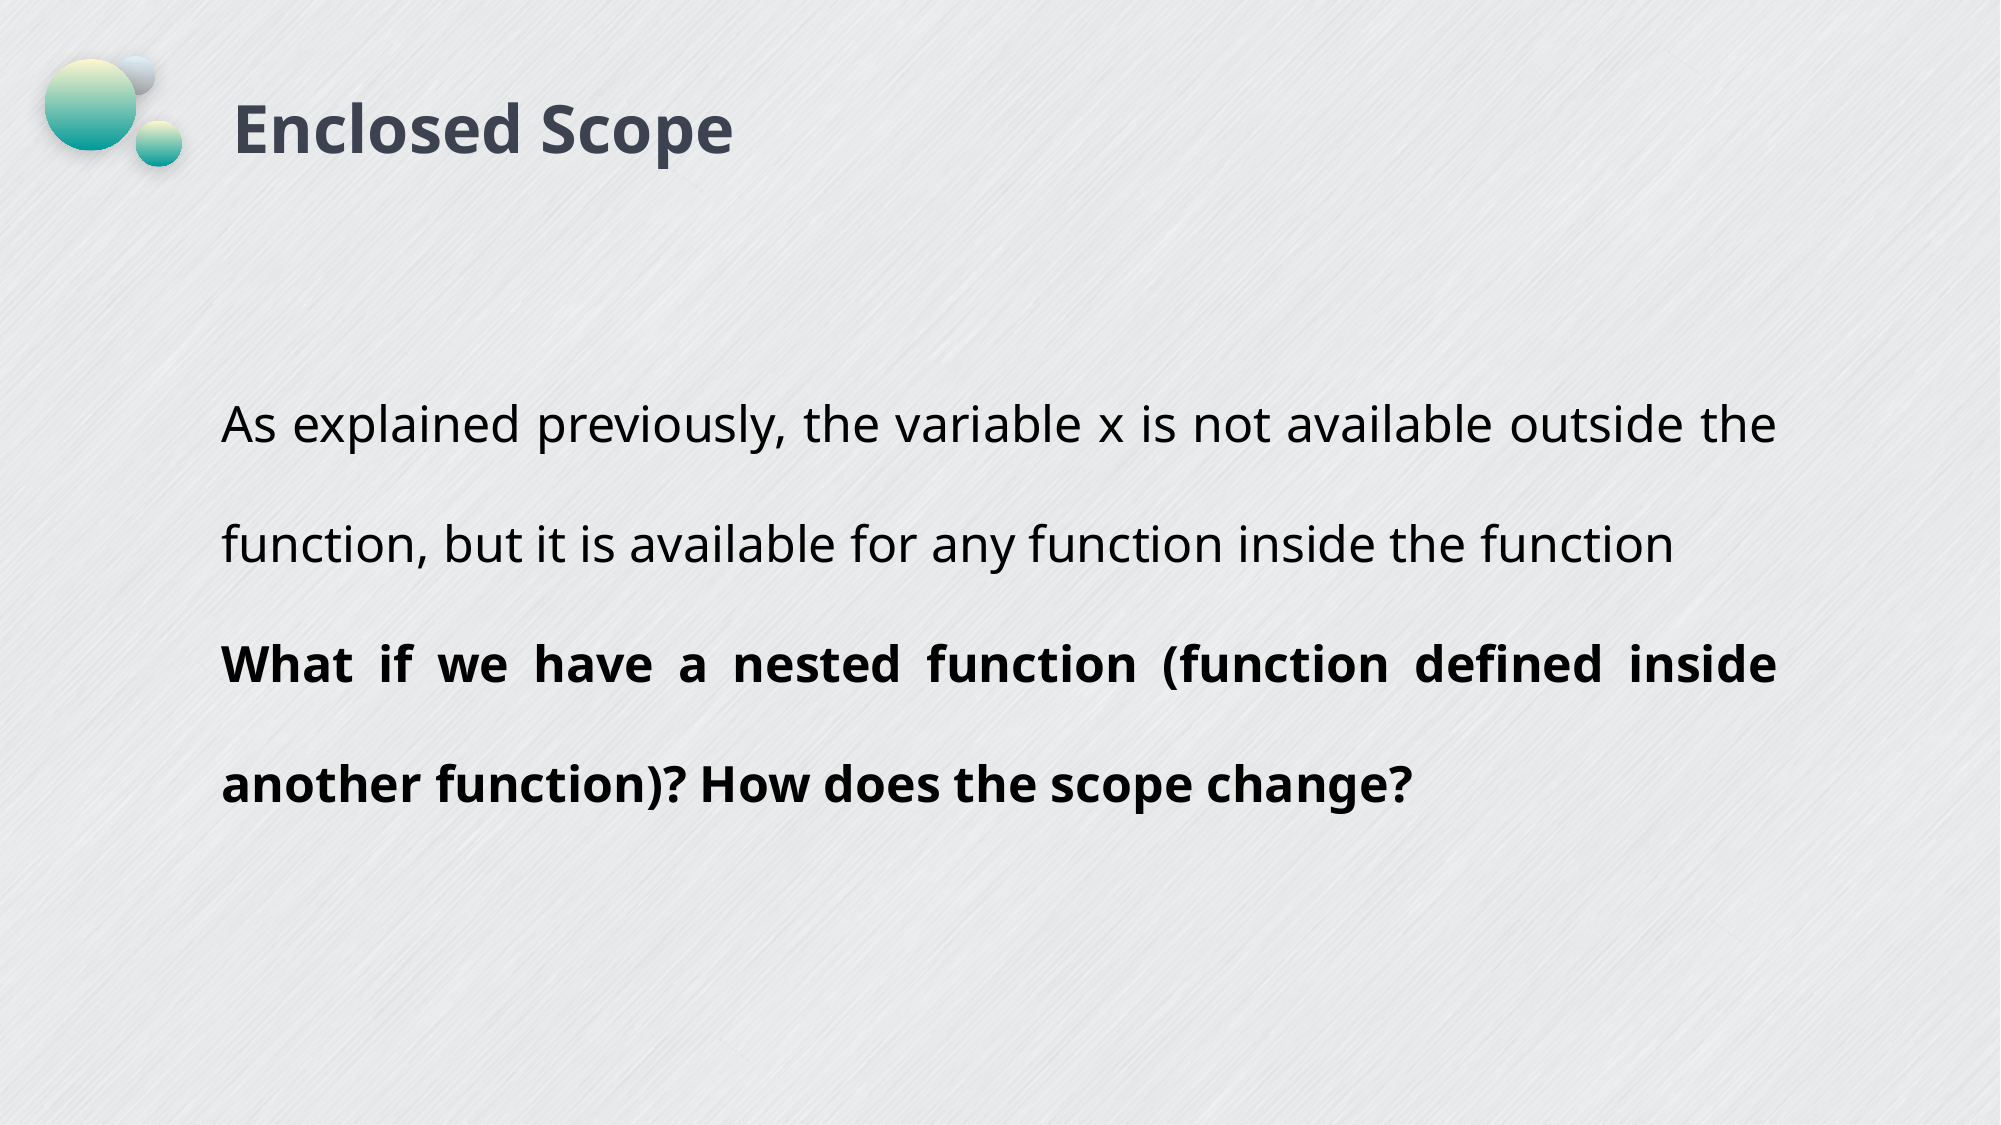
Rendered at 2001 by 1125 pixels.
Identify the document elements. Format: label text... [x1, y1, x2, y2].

text_box As explained previously, the variable x is not available outside the function, but it is available for any function inside the function What if we have a nested function (function defined inside another function)? How does the scope change? [217, 327, 1783, 817]
text_box Enclosed Scope [217, 79, 1543, 174]
